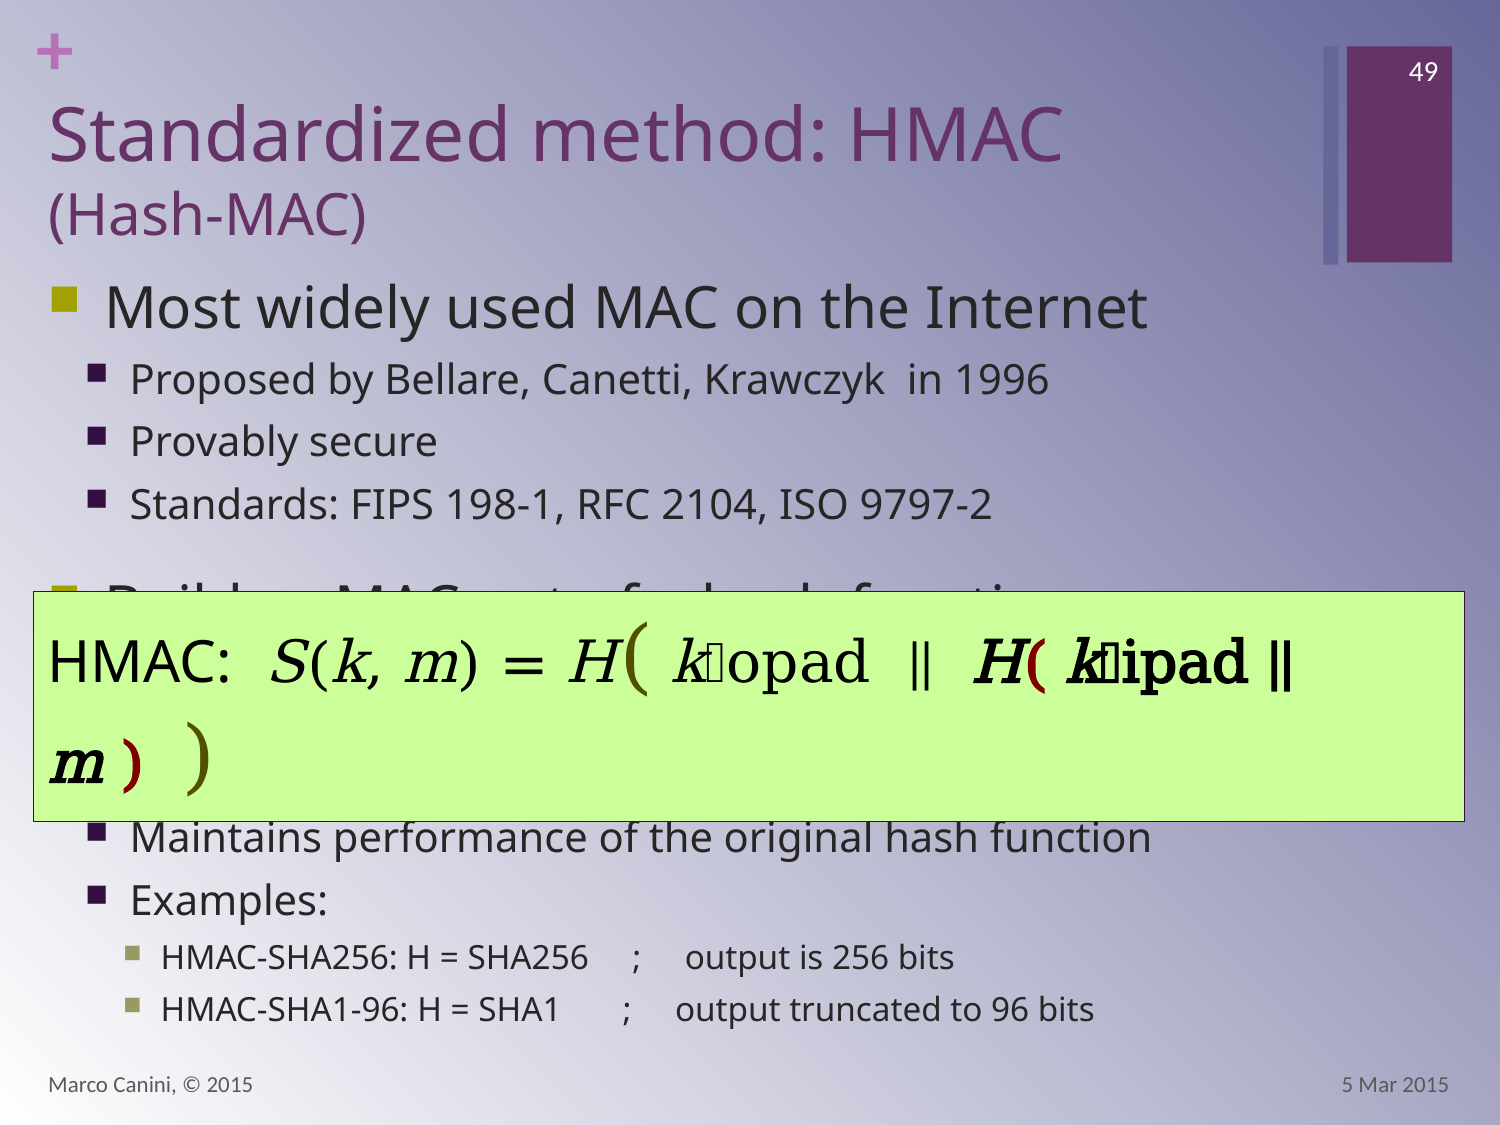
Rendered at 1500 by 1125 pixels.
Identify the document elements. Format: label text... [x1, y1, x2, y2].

list Most widely used MAC on the Internet Proposed by Bellare, Canetti, Krawczyk in 1996 Provably secure Standards: FIPS 198-1, RFC 2104, ISO 9797-2 Builds a MAC out of a hash function Maintains performance of the original hash function Examples: HMAC-SHA256: H = SHA256 ; output is 256 bits HMAC-SHA1-96: H = SHA1 ; output truncated to 96 bits [33, 822, 1465, 1054]
list Most widely used MAC on the Internet Proposed by Bellare, Canetti, Krawczyk in 1996 Provably secure Standards: FIPS 198-1, RFC 2104, ISO 9797-2 Builds a MAC out of a hash function Maintains performance of the original hash function Examples: HMAC-SHA256: H = SHA256 ; output is 256 bits HMAC-SHA1-96: H = SHA1 ; output truncated to 96 bits [33, 262, 1465, 591]
slide_number 49 [1362, 39, 1454, 100]
title Standardized method: HMAC (Hash-MAC) [33, 79, 1322, 262]
text_box HMAC: S(k, m) = H( kopad || H( kipad || m ) ) [33, 591, 1465, 822]
footer Marco Canini, © 2015 [33, 1053, 1038, 1114]
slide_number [1114, 1053, 1465, 1114]
